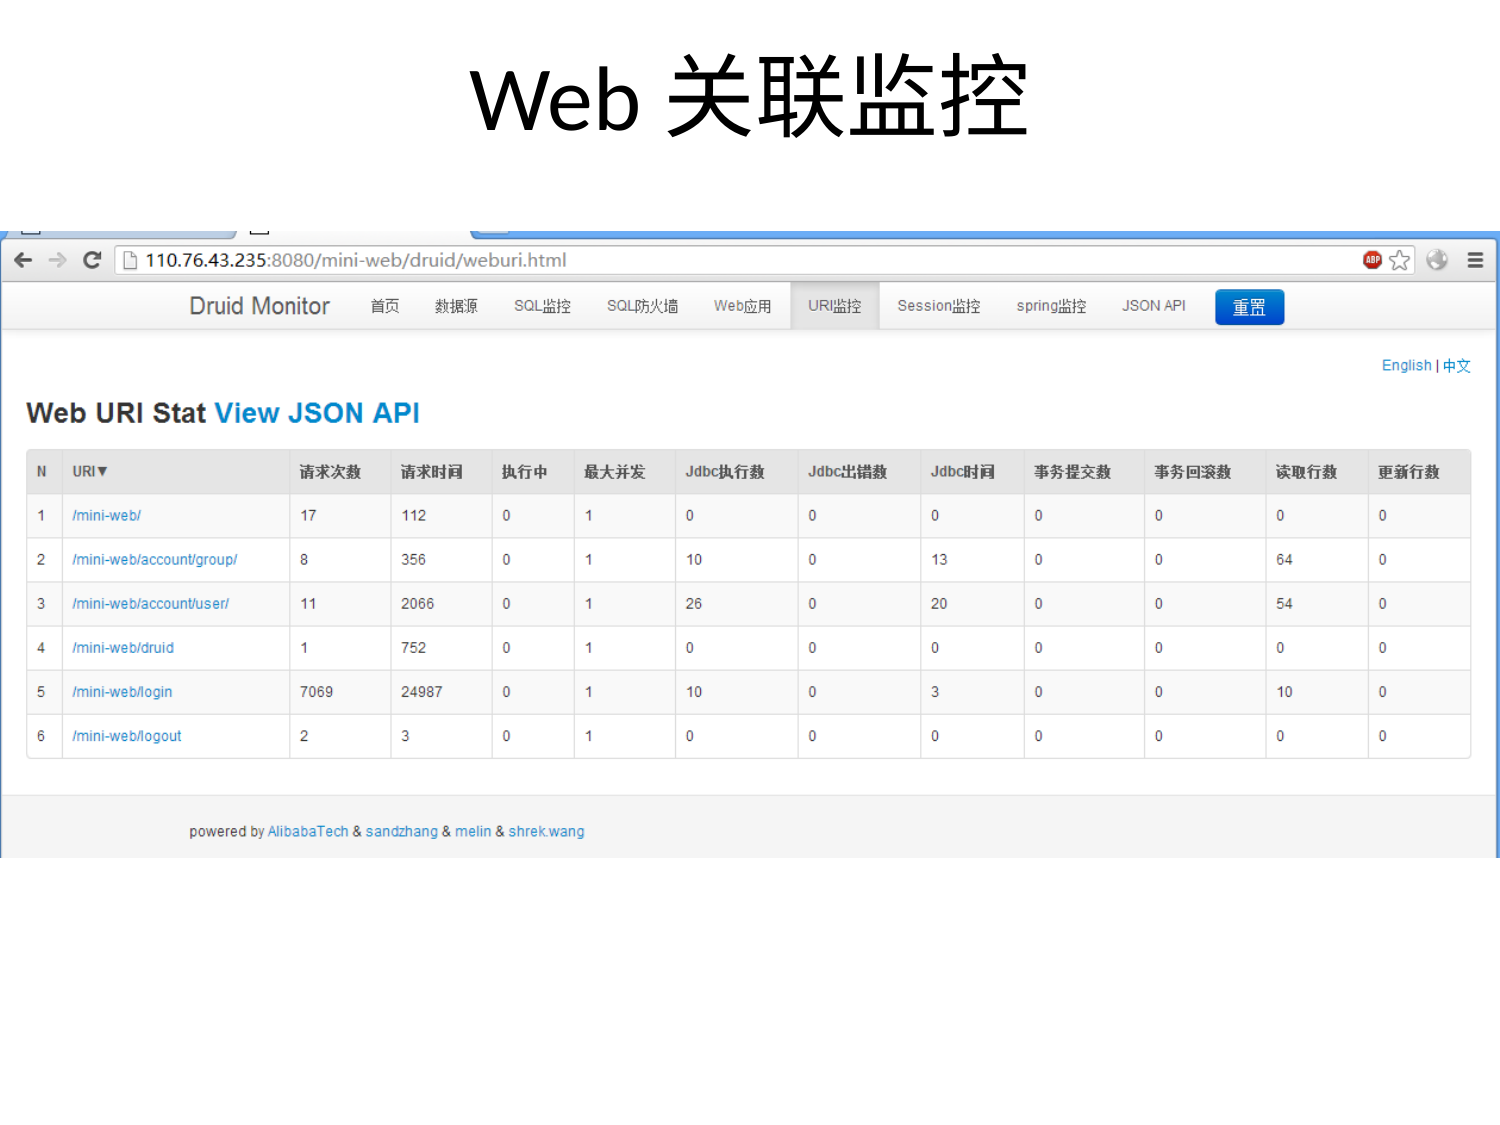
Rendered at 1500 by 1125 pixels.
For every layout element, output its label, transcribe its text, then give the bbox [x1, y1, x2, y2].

picture [0, 231, 1500, 858]
title Web关联监控 [75, 0, 1425, 188]
